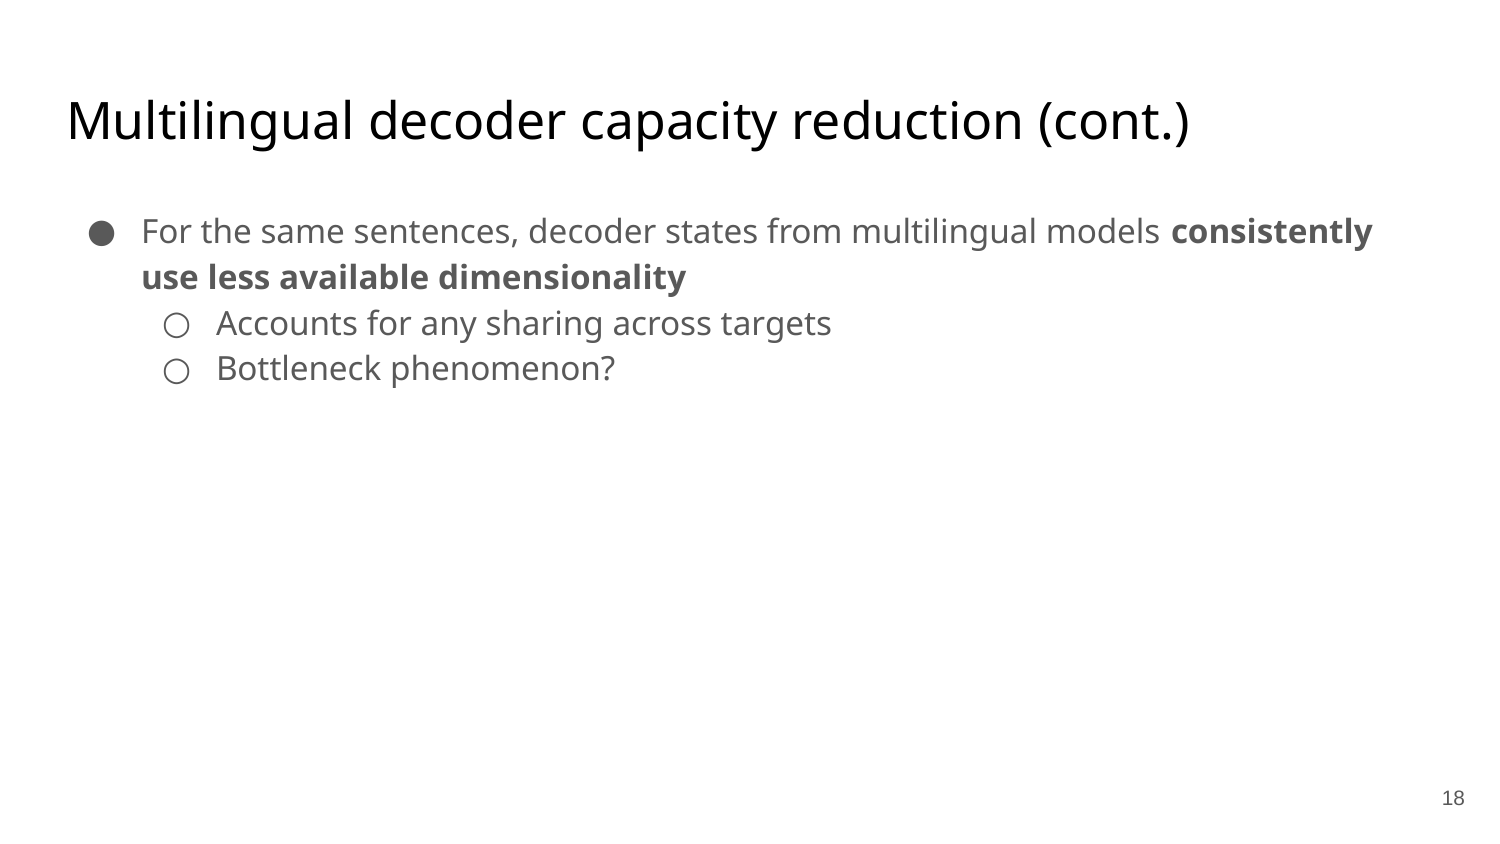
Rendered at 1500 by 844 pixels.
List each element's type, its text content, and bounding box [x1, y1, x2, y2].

list For the same sentences, decoder states from multilingual models consistently use less available dimensionality Accounts for any sharing across targets Bottleneck phenomenon? [51, 189, 1449, 750]
title Multilingual decoder capacity reduction (cont.) [51, 72, 1449, 167]
slide_number 18 [1389, 764, 1480, 830]
